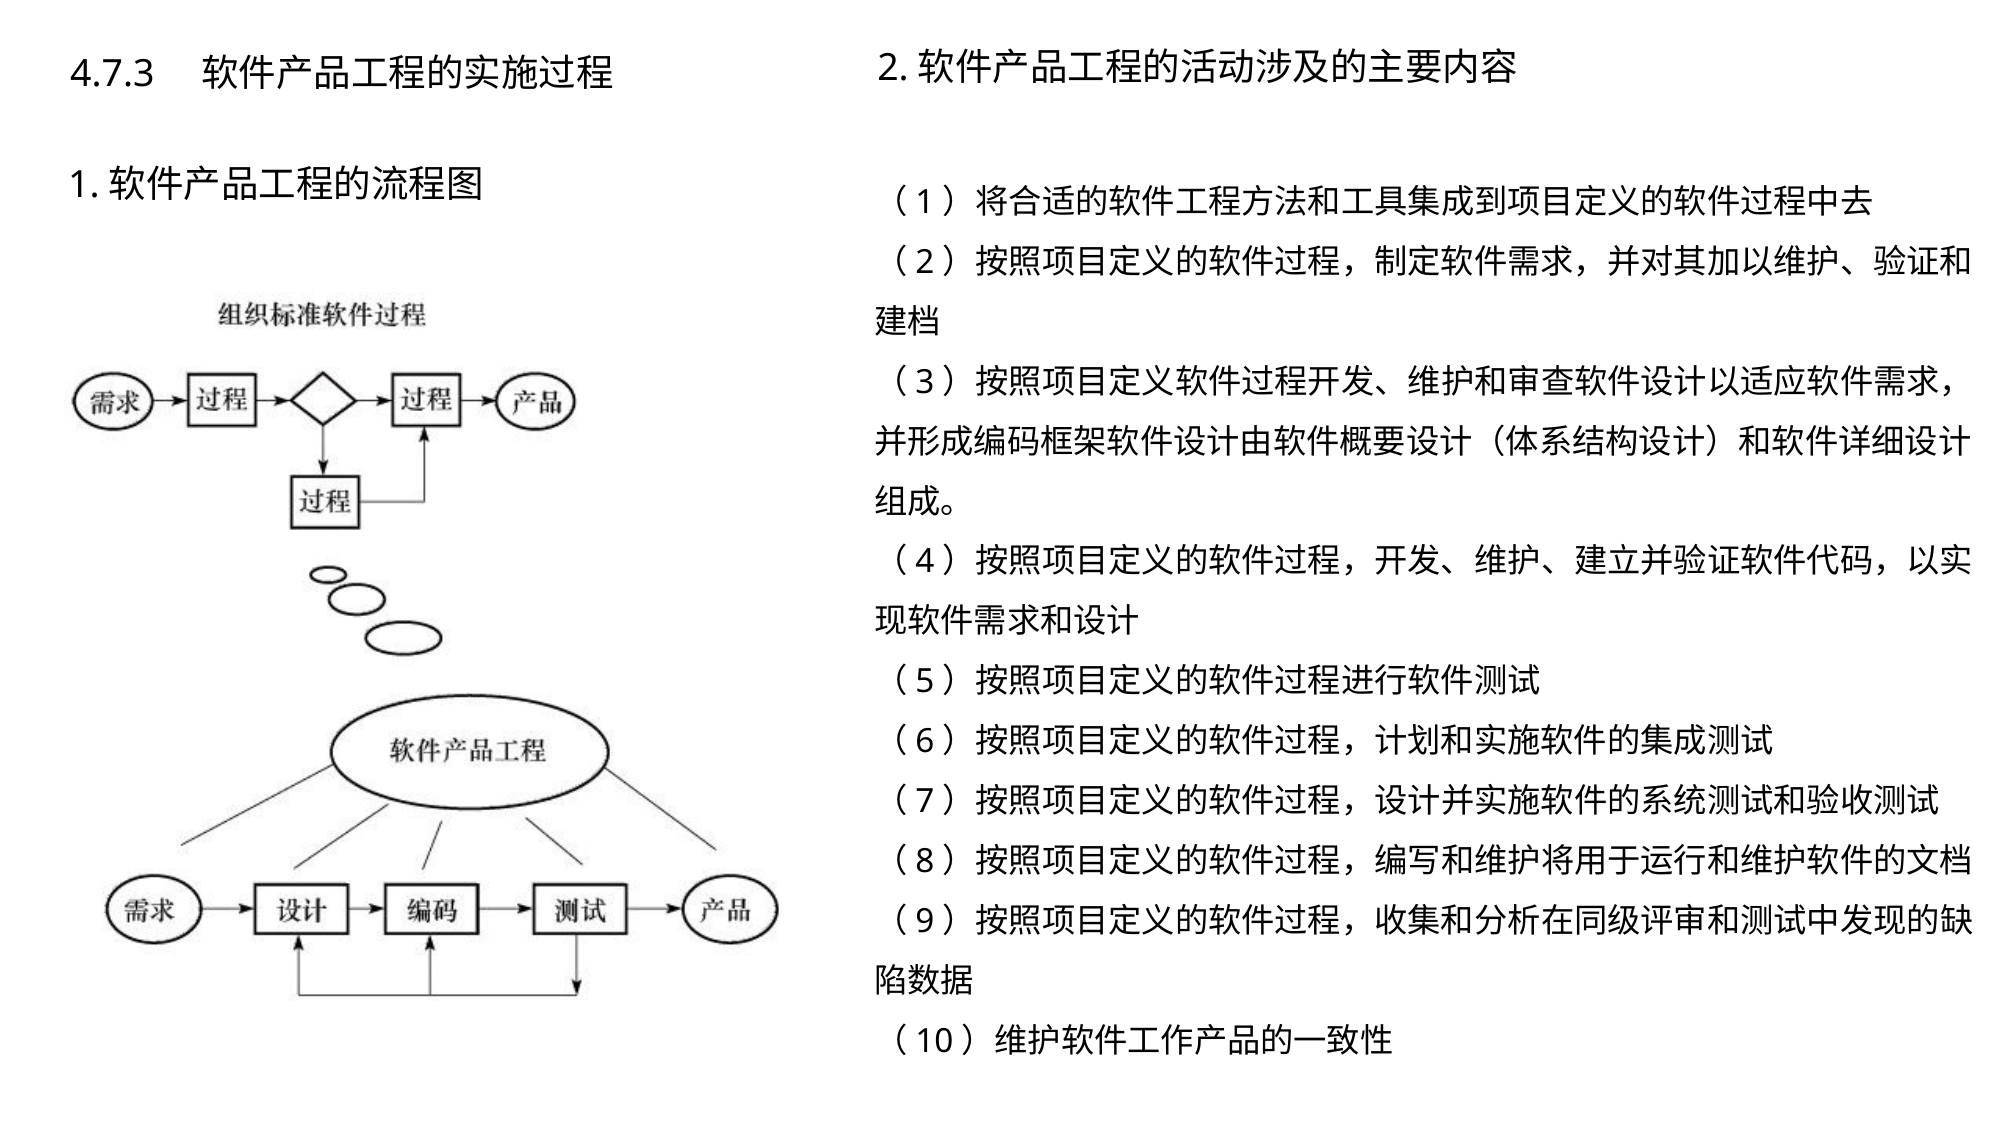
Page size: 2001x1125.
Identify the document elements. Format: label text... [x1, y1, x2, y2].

text_box 1.软件产品工程的流程图 [53, 153, 499, 213]
picture [64, 292, 782, 1001]
text_box （1）将合适的软件工程方法和工具集成到项目定义的软件过程中去 （2）按照项目定义的软件过程，制定软件需求，并对其加以维护、验证和建档 （3）按照项目定义软件过程开发、维护和审查软件设计以适应软件需求，并形成编码框架软件设计由软件概要设计（体系结构设计）和软件详细设计组成。 （4）按照项目定义的软件过程，开发、维护、建立并验证软件代码，以实现软件需求和设计 （5）按照项目定义的软件过程进行软件测试 （6）按照项目定义的软件过程，计划和实施软件的集成测试 （7）按照项目定义的软件过程，设计并实施软件的系统测试和验收测试 （8）按照项目定义的软件过程，编写和维护将用于运行和维护软件的文档 （9）按照项目定义的软件过程，收集和分析在同级评审和测试中发现的缺陷数据 （10）维护软件工作产品的一致性 [859, 153, 1998, 1067]
text_box 4.7.3 软件产品工程的实施过程 [55, 41, 629, 102]
text_box 2.软件产品工程的活动涉及的主要内容 [862, 35, 1533, 96]
